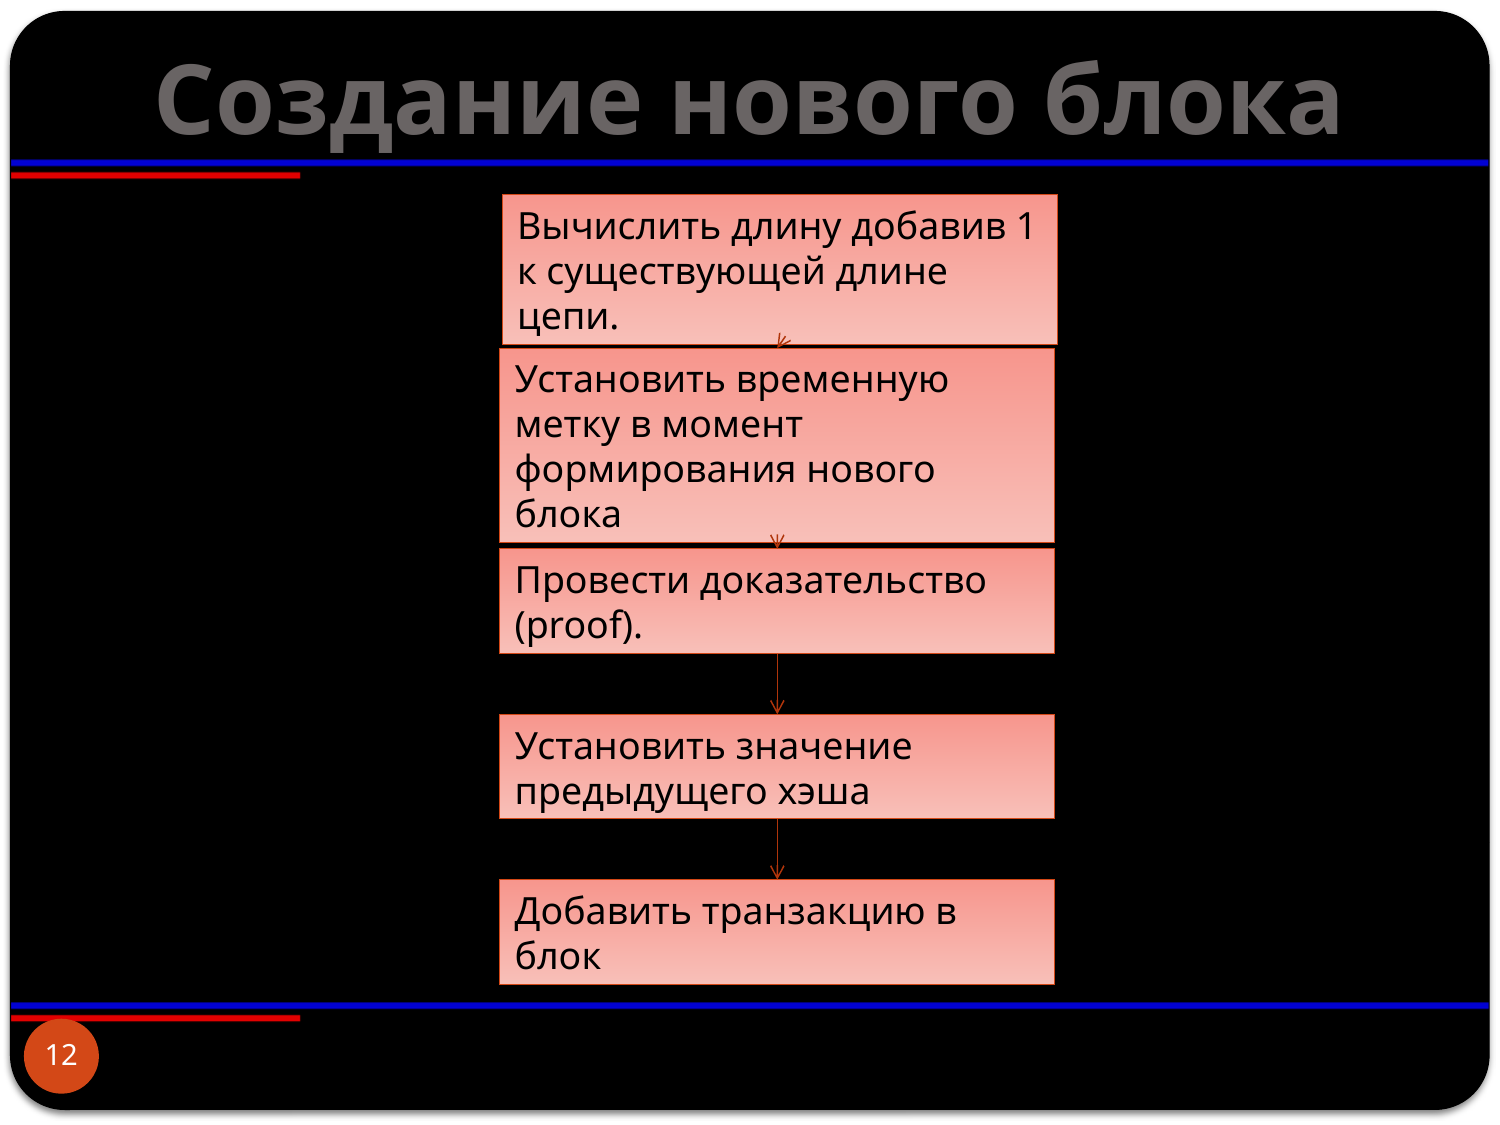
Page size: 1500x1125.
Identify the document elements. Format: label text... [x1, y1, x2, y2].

picture [12, 12, 1488, 1108]
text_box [499, 194, 1058, 941]
title Создание нового блока [75, 29, 1425, 169]
slide_number 12 [23, 1018, 99, 1094]
